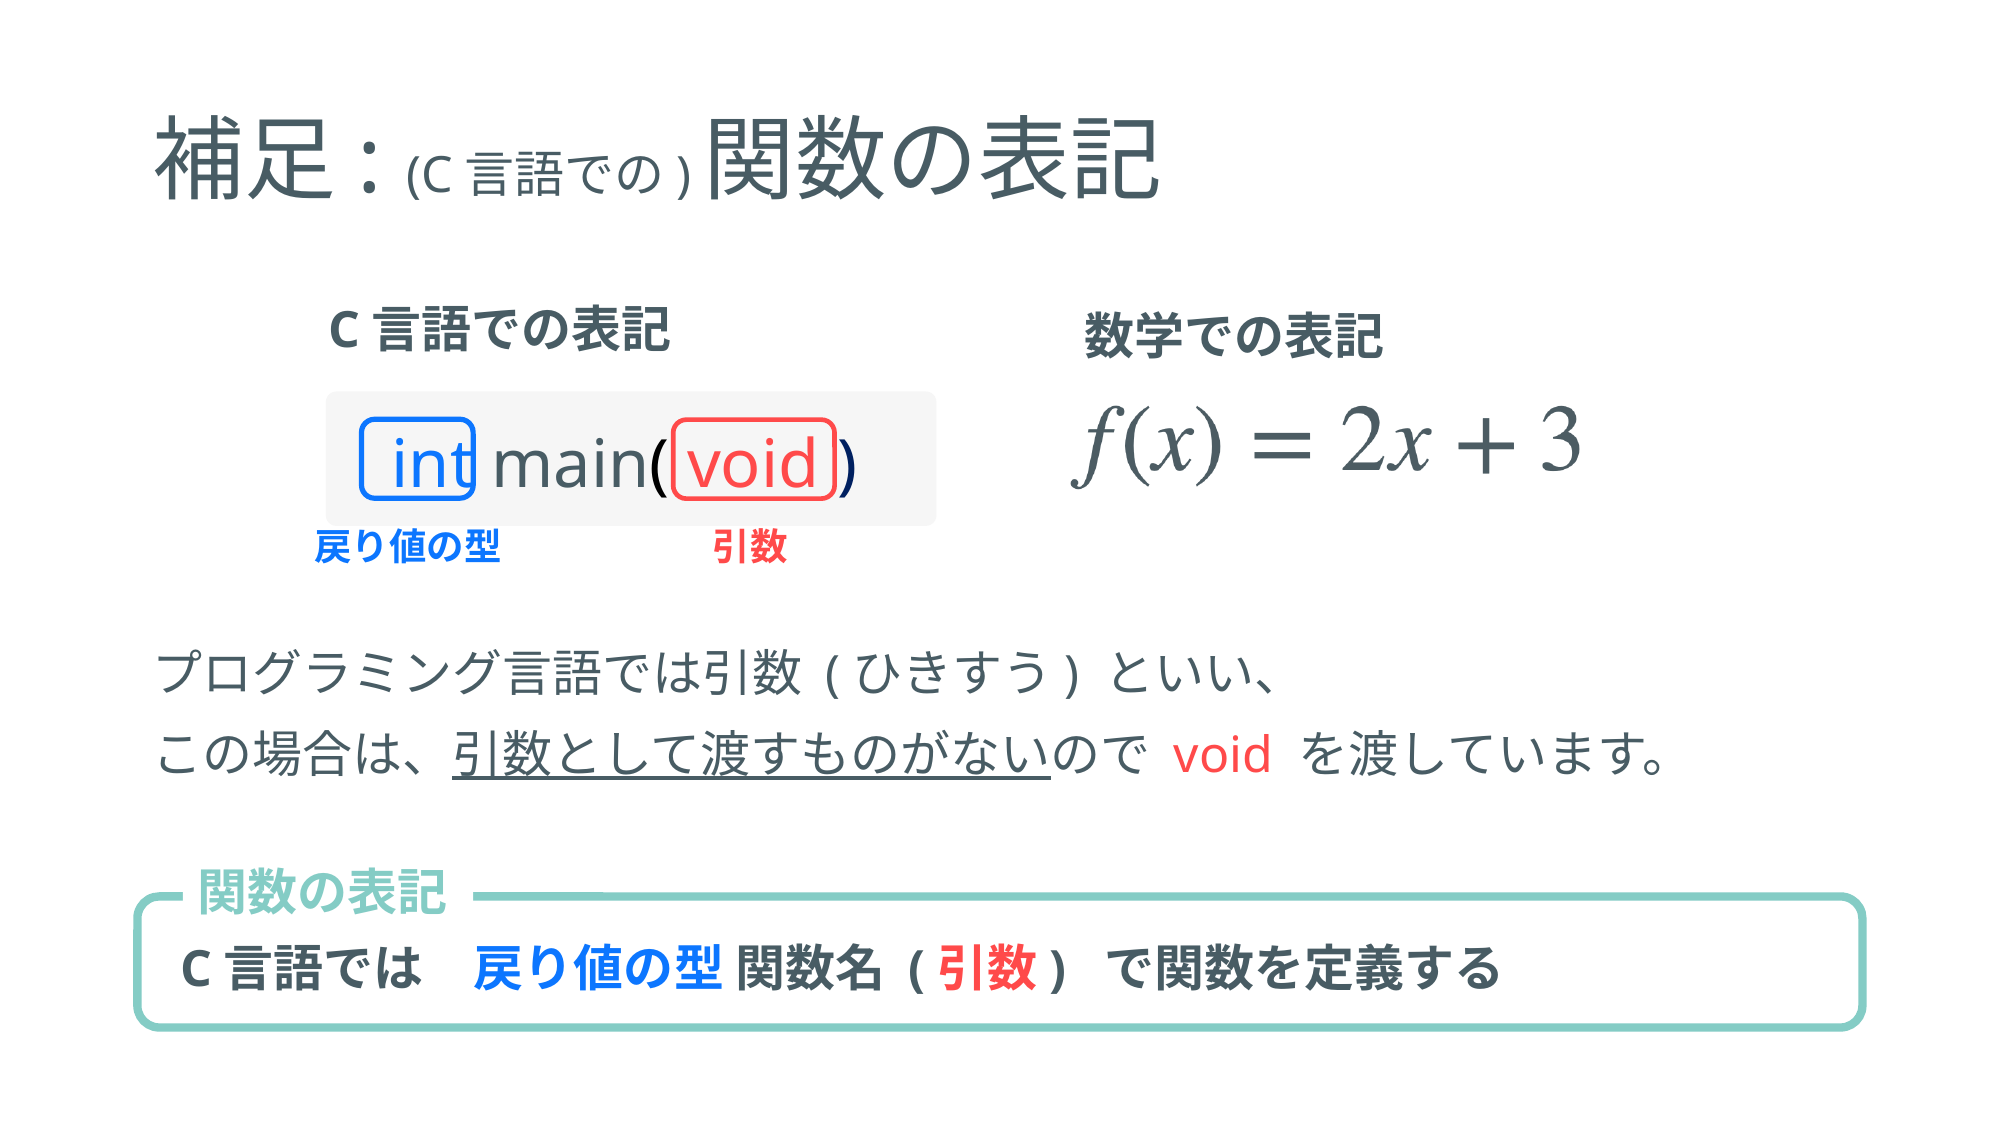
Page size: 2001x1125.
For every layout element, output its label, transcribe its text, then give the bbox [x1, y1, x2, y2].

text_box [324, 390, 938, 527]
title 補足: (C言語での)関数の表記 [137, 53, 1863, 272]
text_box 関数の表記 [182, 853, 474, 928]
text_box 戻り値の型 [299, 515, 536, 575]
text_box [136, 895, 1864, 1029]
text_box C言語での表記 [313, 289, 761, 365]
picture [1069, 391, 1592, 496]
text_box 引数 [697, 515, 811, 575]
text_box 数学での表記 [1069, 297, 1517, 372]
text_box プログラミング言語では引数 (ひきすう) といい、 [137, 634, 1680, 709]
text_box int main( void ) [376, 413, 873, 508]
text_box [672, 418, 836, 500]
text_box [360, 418, 475, 500]
text_box C言語では 戻り値の型 関数名 (引数) で関数を定義する [165, 928, 1708, 1004]
text_box この場合は、引数として渡すものがないので void を渡しています。 [137, 714, 1708, 790]
